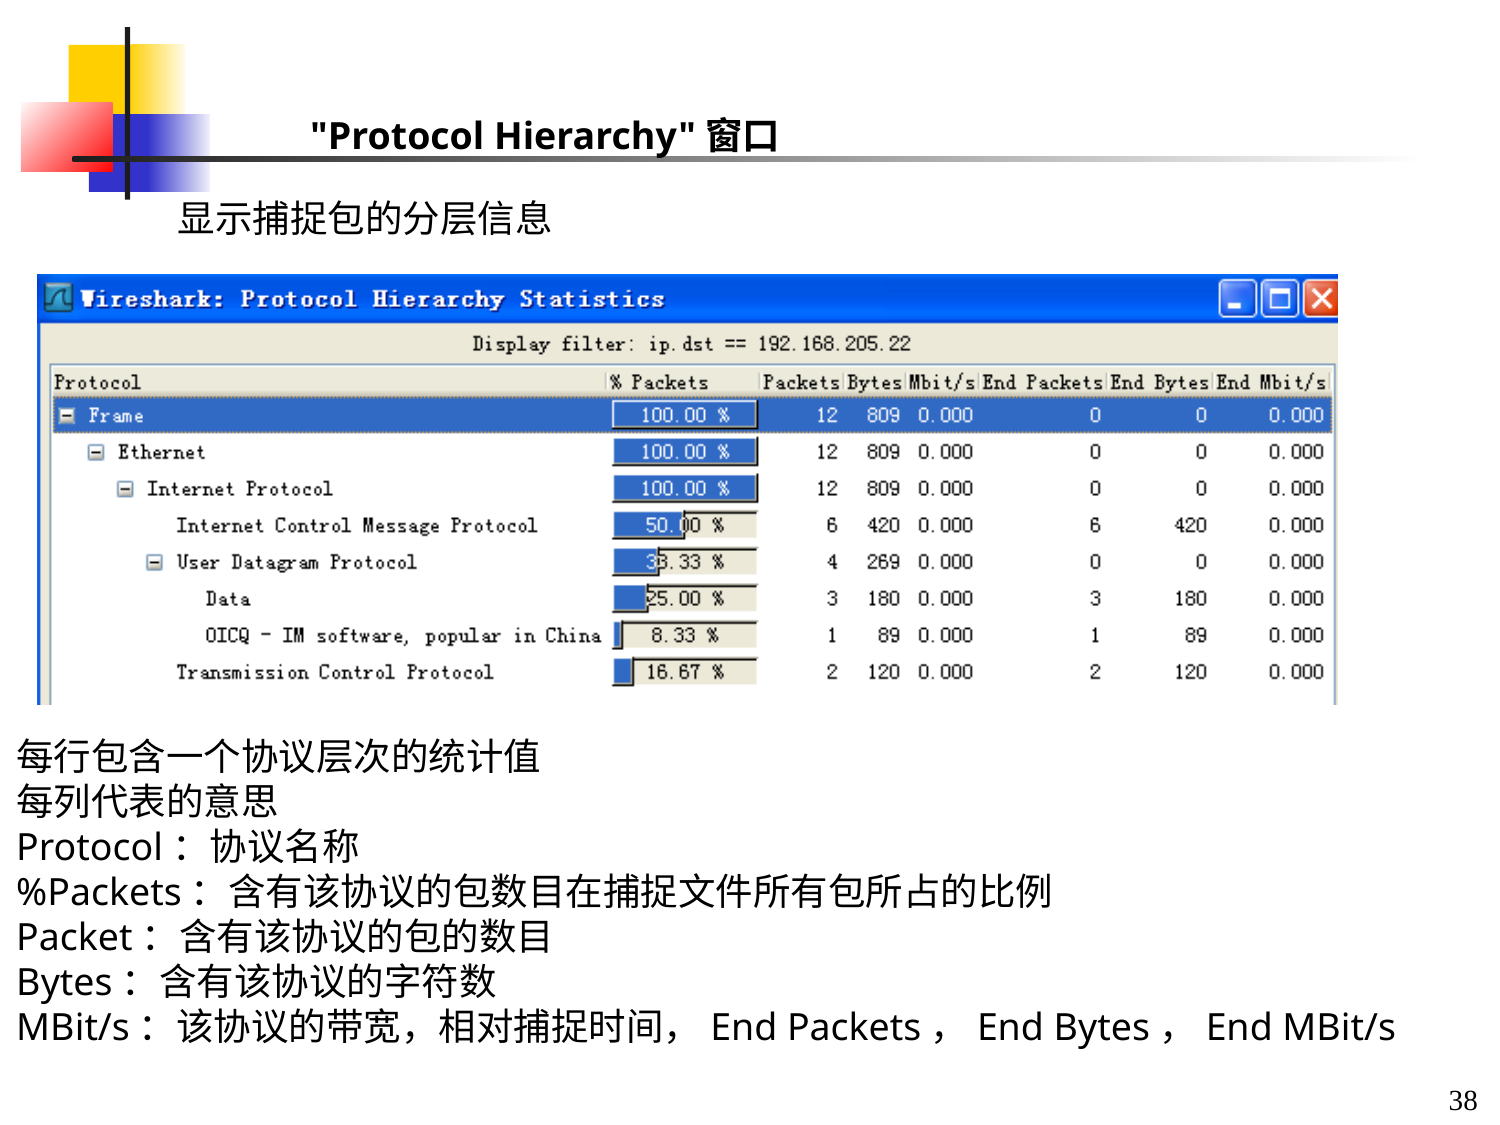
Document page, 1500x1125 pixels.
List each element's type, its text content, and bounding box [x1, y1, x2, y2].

title "Protocol Hierarchy"窗口 [137, 50, 974, 175]
text_box 每行包含一个协议层次的统计值 每列代表的意思 Protocol：协议名称 %Packets：含有该协议的包数目在捕捉文件所有包所占的比例 Packet：含有该协议的包的数目 Bytes：含有该协议的字符数 MBit/s：该协议的带宽，相对捕捉时间，End Packets，End Bytes，End MBit/s [1, 725, 1412, 1056]
picture [37, 274, 1338, 705]
text_box 显示捕捉包的分层信息 [162, 187, 568, 248]
